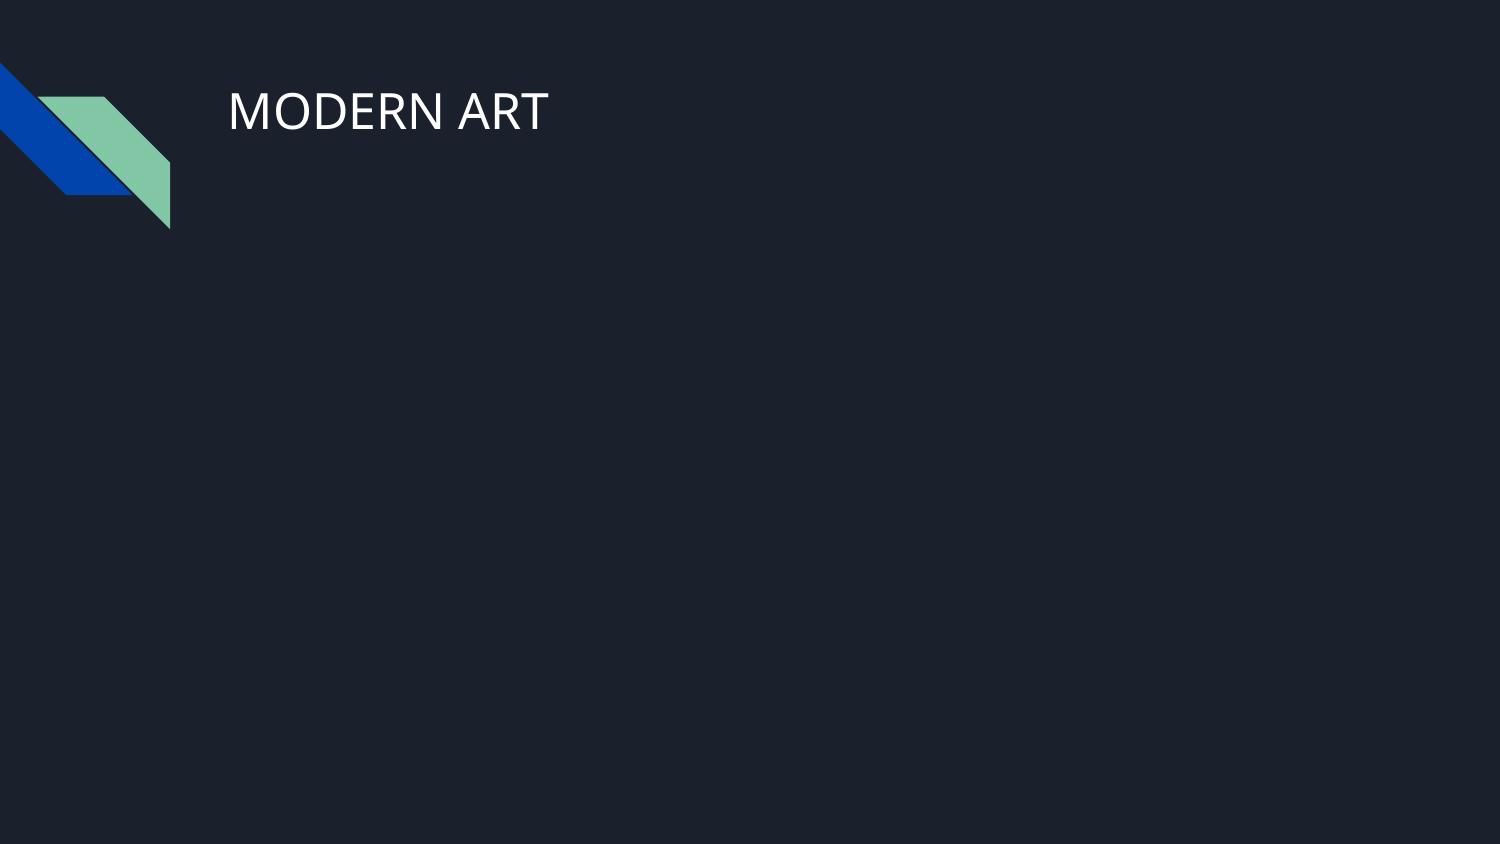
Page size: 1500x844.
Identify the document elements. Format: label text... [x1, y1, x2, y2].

title MODERN ART [212, 64, 1368, 215]
